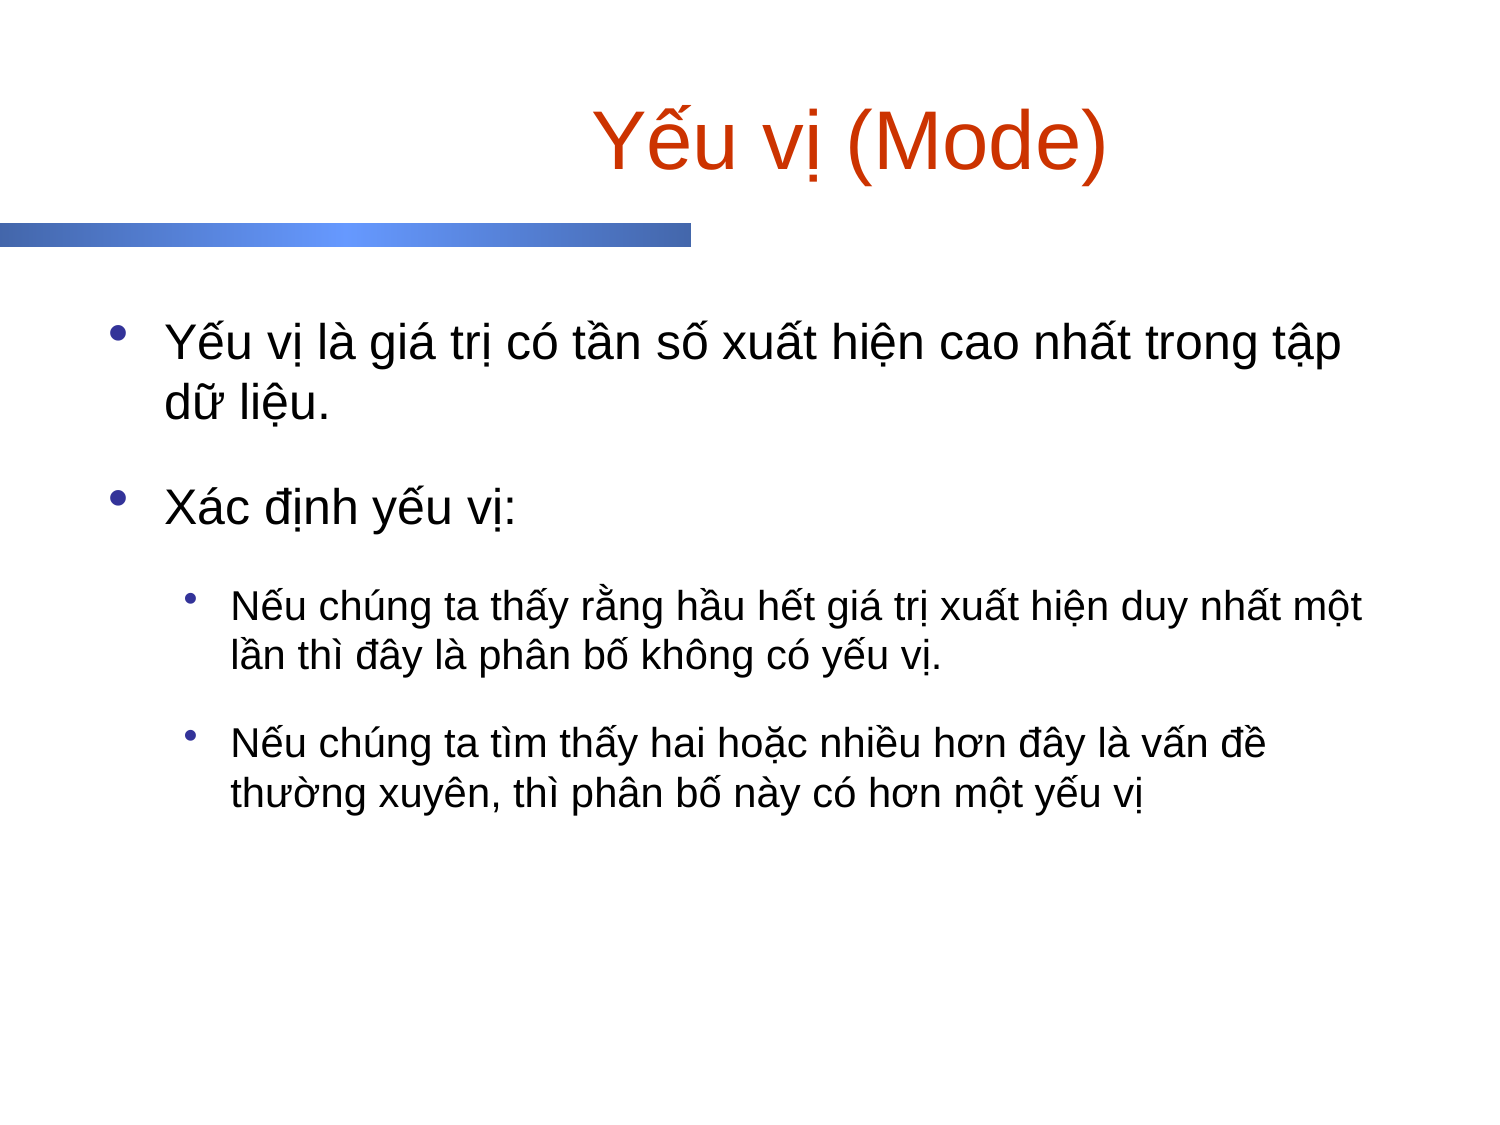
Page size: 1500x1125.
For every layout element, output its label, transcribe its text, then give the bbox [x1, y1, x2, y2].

list Yếu vị là giá trị có tần số xuất hiện cao nhất trong tập dữ liệu. Xác định yếu vị: Nếu chúng ta thấy rằng hầu hết giá trị xuất hiện duy nhất một lần thì đây là phân bố không có yếu vị. Nếu chúng ta tìm thấy hai hoặc nhiều hơn đây là vấn đề thường xuyên, thì phân bố này có hơn một yếu vị [93, 302, 1407, 993]
title Yếu vị (Mode) [230, 42, 1471, 231]
